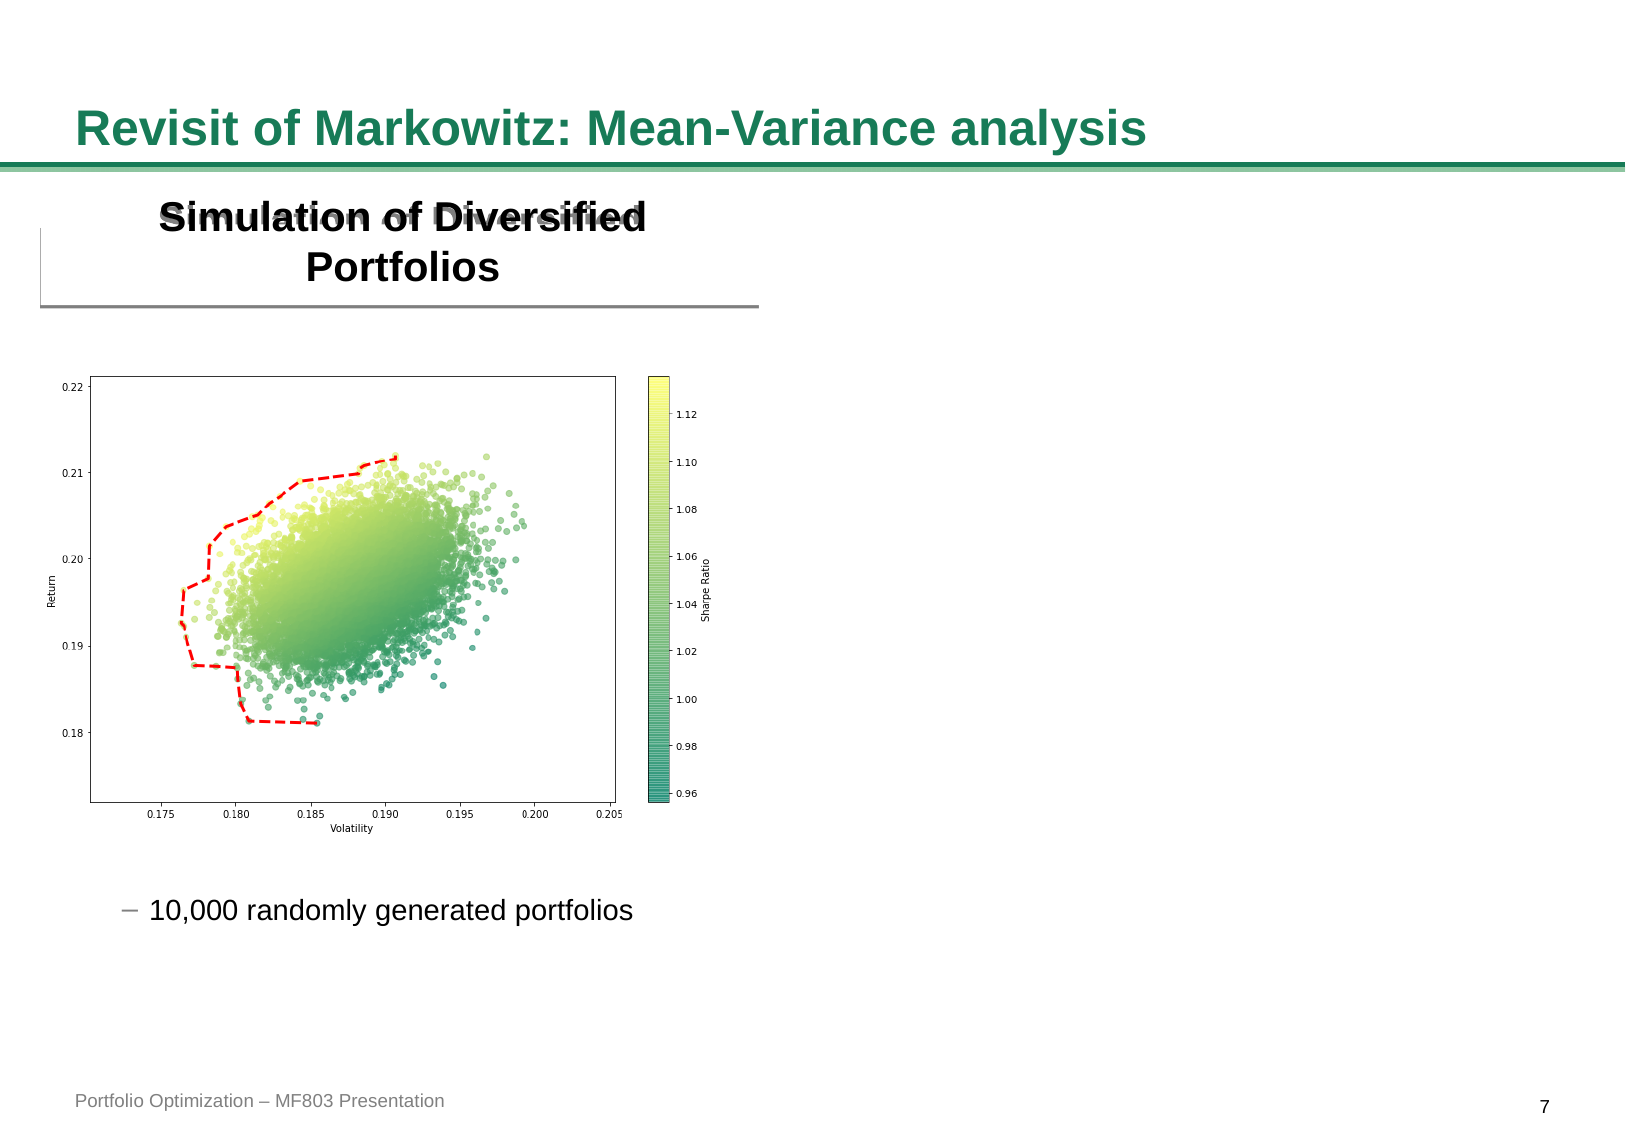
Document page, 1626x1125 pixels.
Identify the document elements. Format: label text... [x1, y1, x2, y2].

text_box Simulation of Diversified Portfolios [40, 224, 766, 306]
text_box 10,000 randomly generated portfolios [40, 875, 685, 947]
picture [40, 366, 718, 840]
title Revisit of Markowitz: Mean-Variance analysis [75, 26, 1551, 163]
